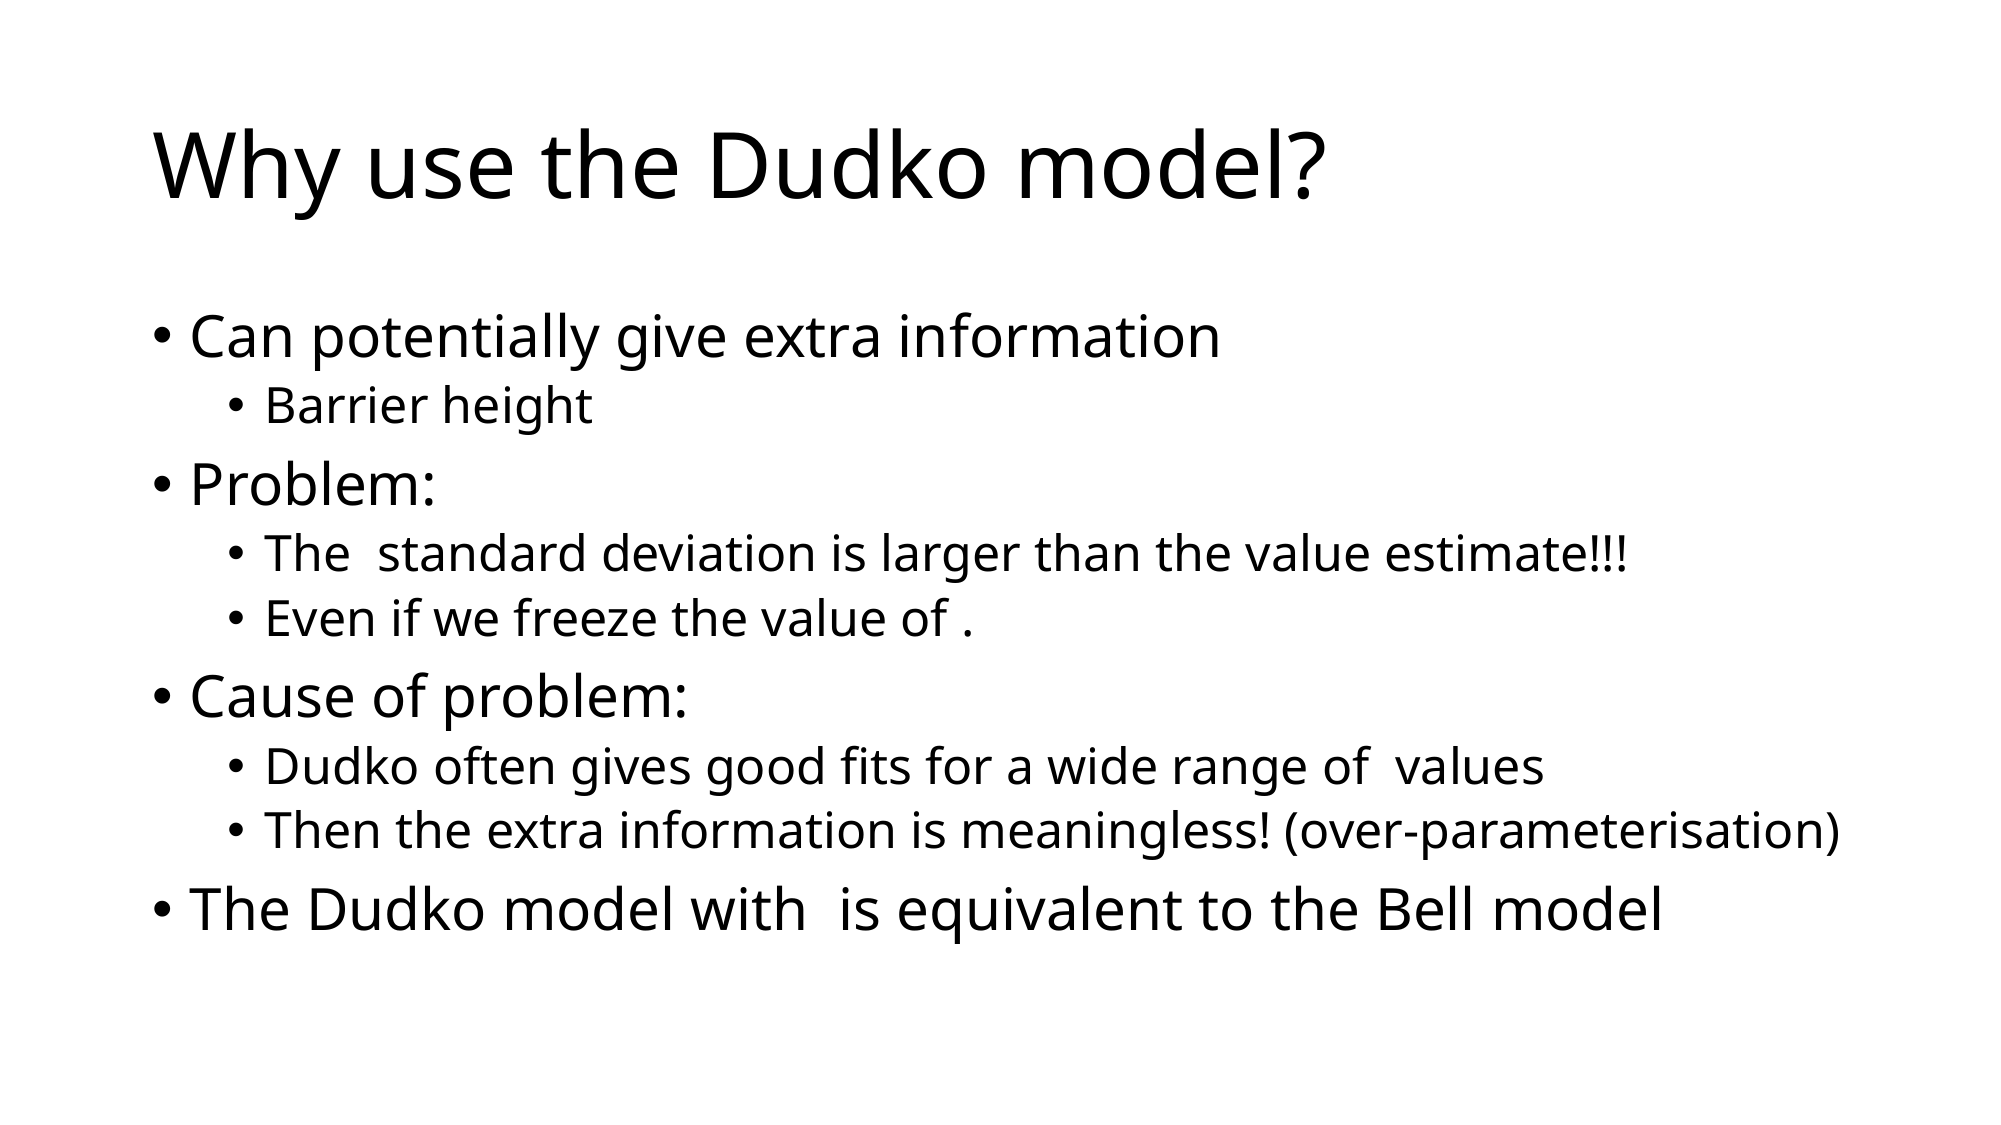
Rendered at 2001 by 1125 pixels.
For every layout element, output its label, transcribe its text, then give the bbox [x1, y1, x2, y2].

title Why use the Dudko model? [137, 59, 1863, 278]
